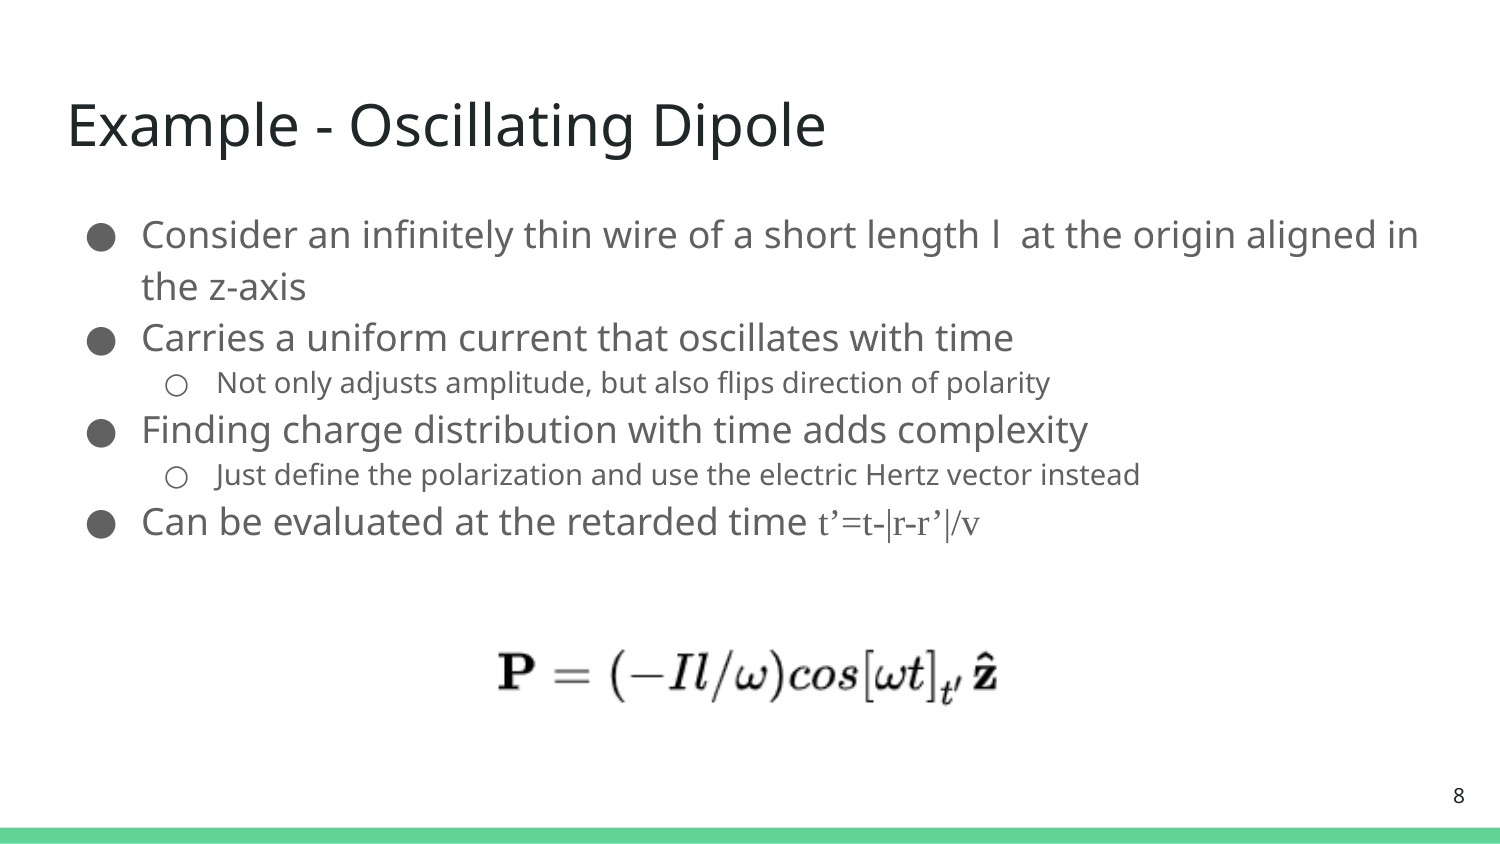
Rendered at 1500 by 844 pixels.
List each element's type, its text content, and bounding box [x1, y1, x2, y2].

title Example - Oscillating Dipole [51, 72, 1449, 167]
picture [478, 631, 1022, 726]
slide_number ‹#› [1389, 764, 1480, 830]
list Consider an infinitely thin wire of a short length l at the origin aligned in the z-axis Carries a uniform current that oscillates with time Not only adjusts amplitude, but also flips direction of polarity Finding charge distribution with time adds complexity Just define the polarization and use the electric Hertz vector instead Can be evaluated at the retarded time t’=t-|r-r’|/v [51, 189, 1449, 750]
